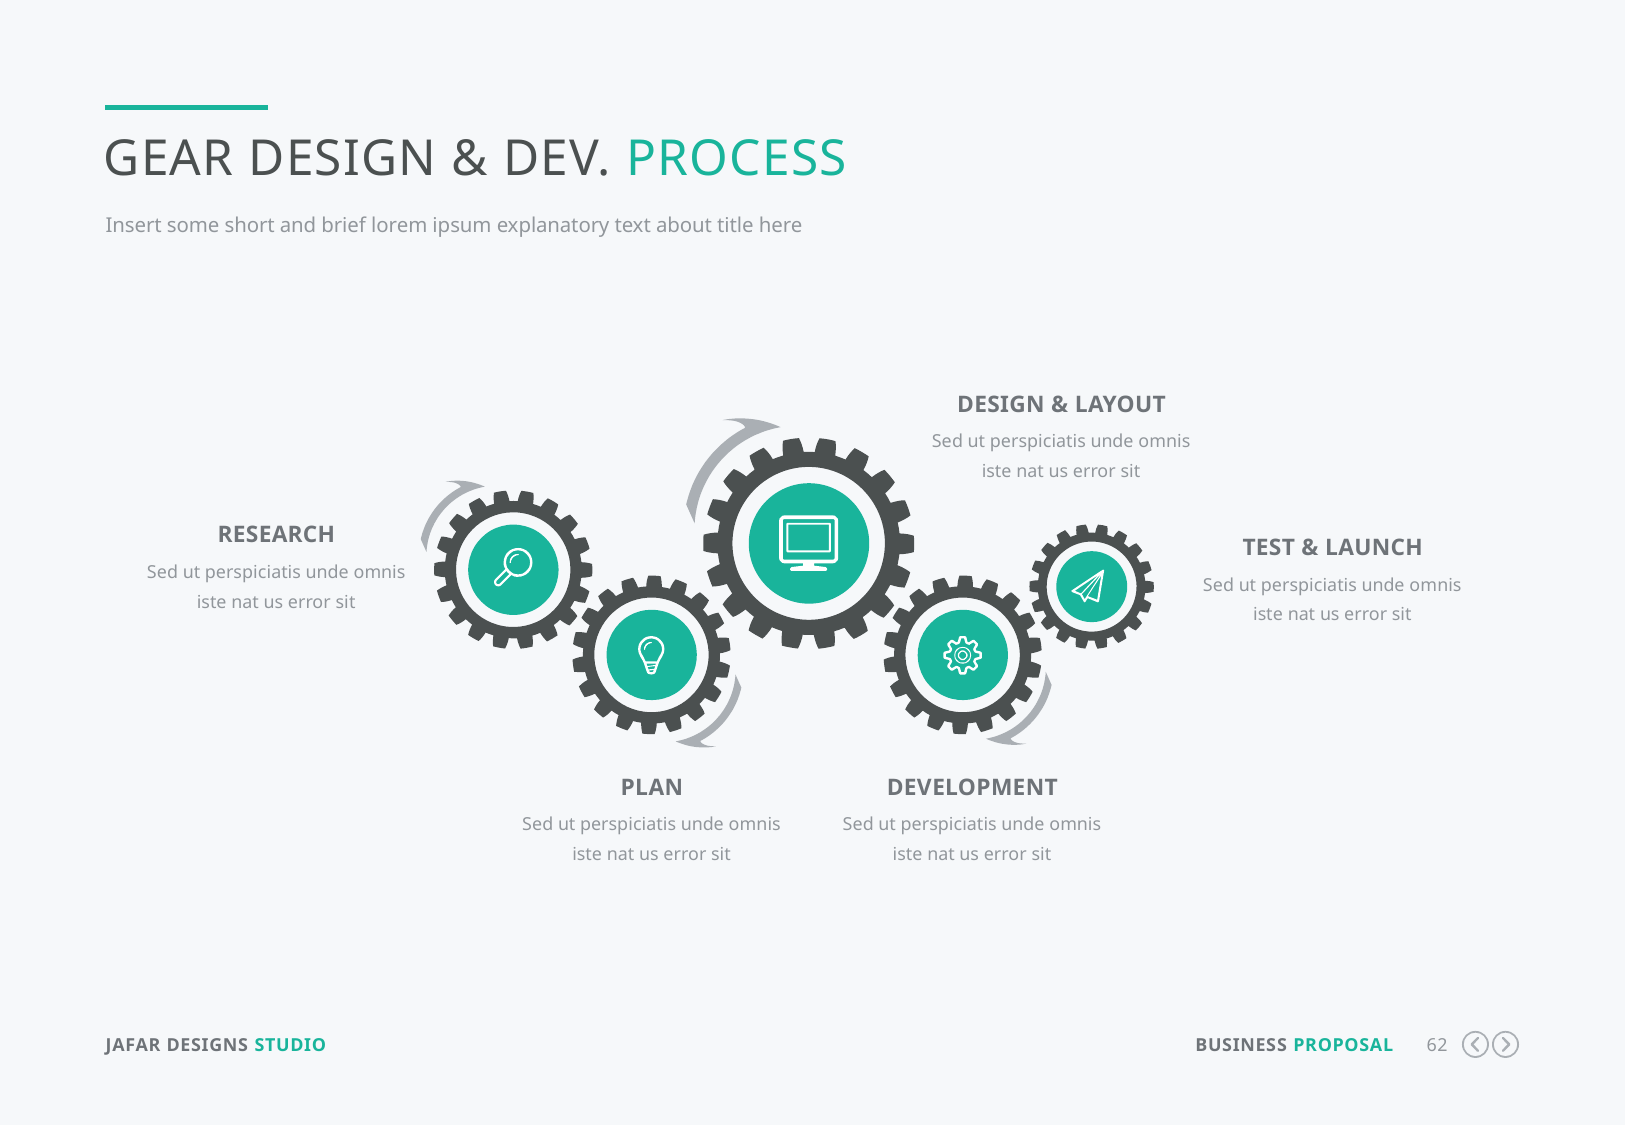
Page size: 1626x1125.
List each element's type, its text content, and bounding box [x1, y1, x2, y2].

list Gear design & dev. process [103, 125, 1518, 187]
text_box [146, 520, 407, 612]
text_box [420, 418, 1154, 748]
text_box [842, 772, 1102, 865]
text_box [931, 389, 1192, 482]
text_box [522, 772, 782, 865]
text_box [1202, 532, 1463, 625]
list Insert some short and brief lorem ipsum explanatory text about title here [105, 209, 1519, 241]
